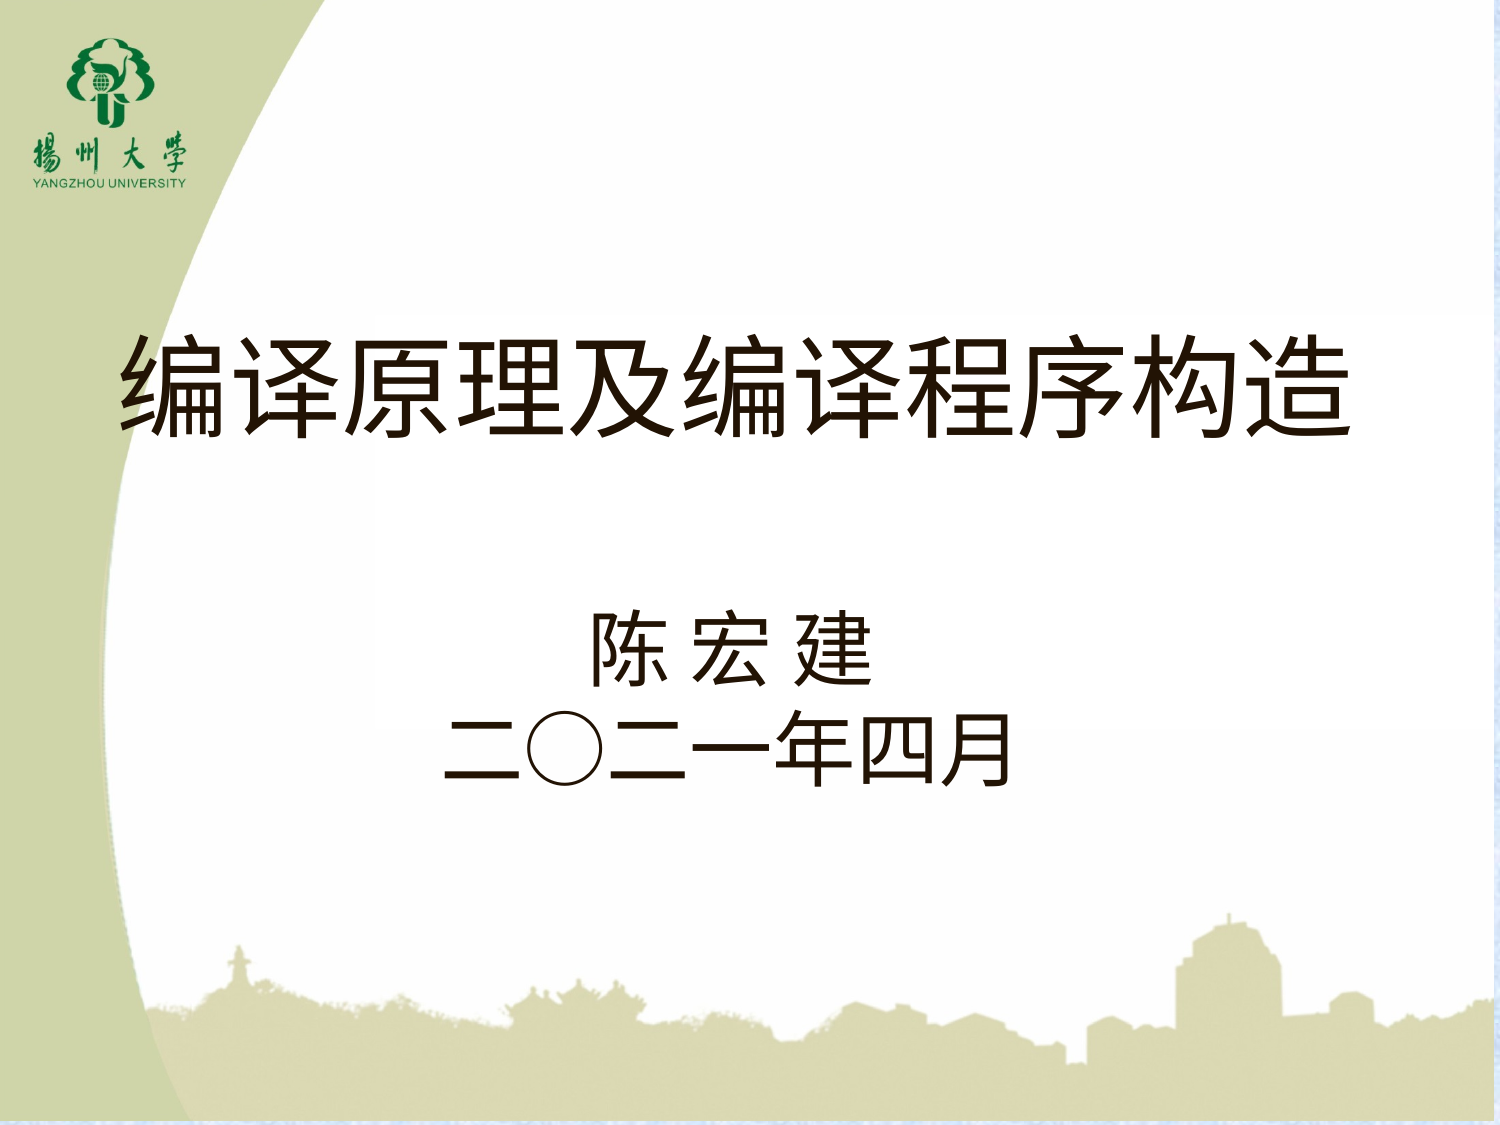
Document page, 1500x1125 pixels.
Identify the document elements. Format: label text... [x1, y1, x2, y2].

picture [0, 0, 1500, 1125]
title 编译原理及编译程序构造 [74, 290, 1397, 479]
text_box 陈 宏 建 二○二一年四月 [187, 500, 1275, 975]
